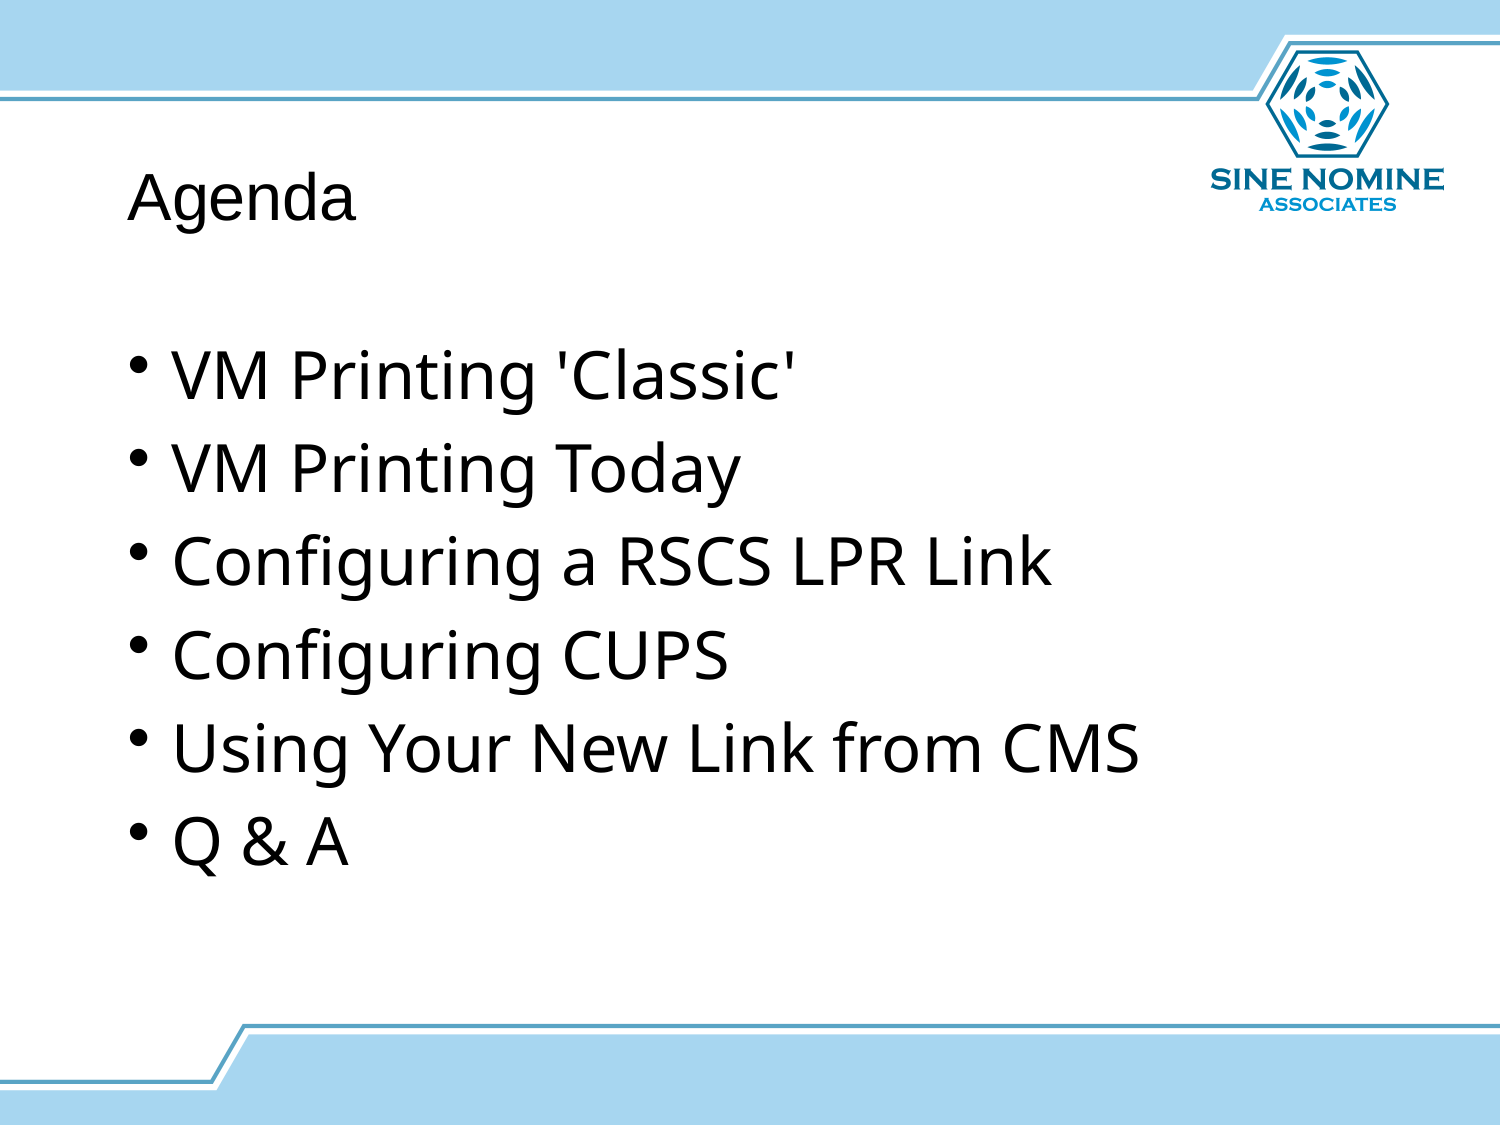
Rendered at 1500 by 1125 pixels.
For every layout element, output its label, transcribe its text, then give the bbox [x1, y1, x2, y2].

title Agenda [112, 99, 1388, 288]
picture [0, 0, 1500, 1125]
list VM Printing 'Classic' VM Printing Today Configuring a RSCS LPR Link Configuring CUPS Using Your New Link from CMS Q & A [112, 325, 1388, 1000]
